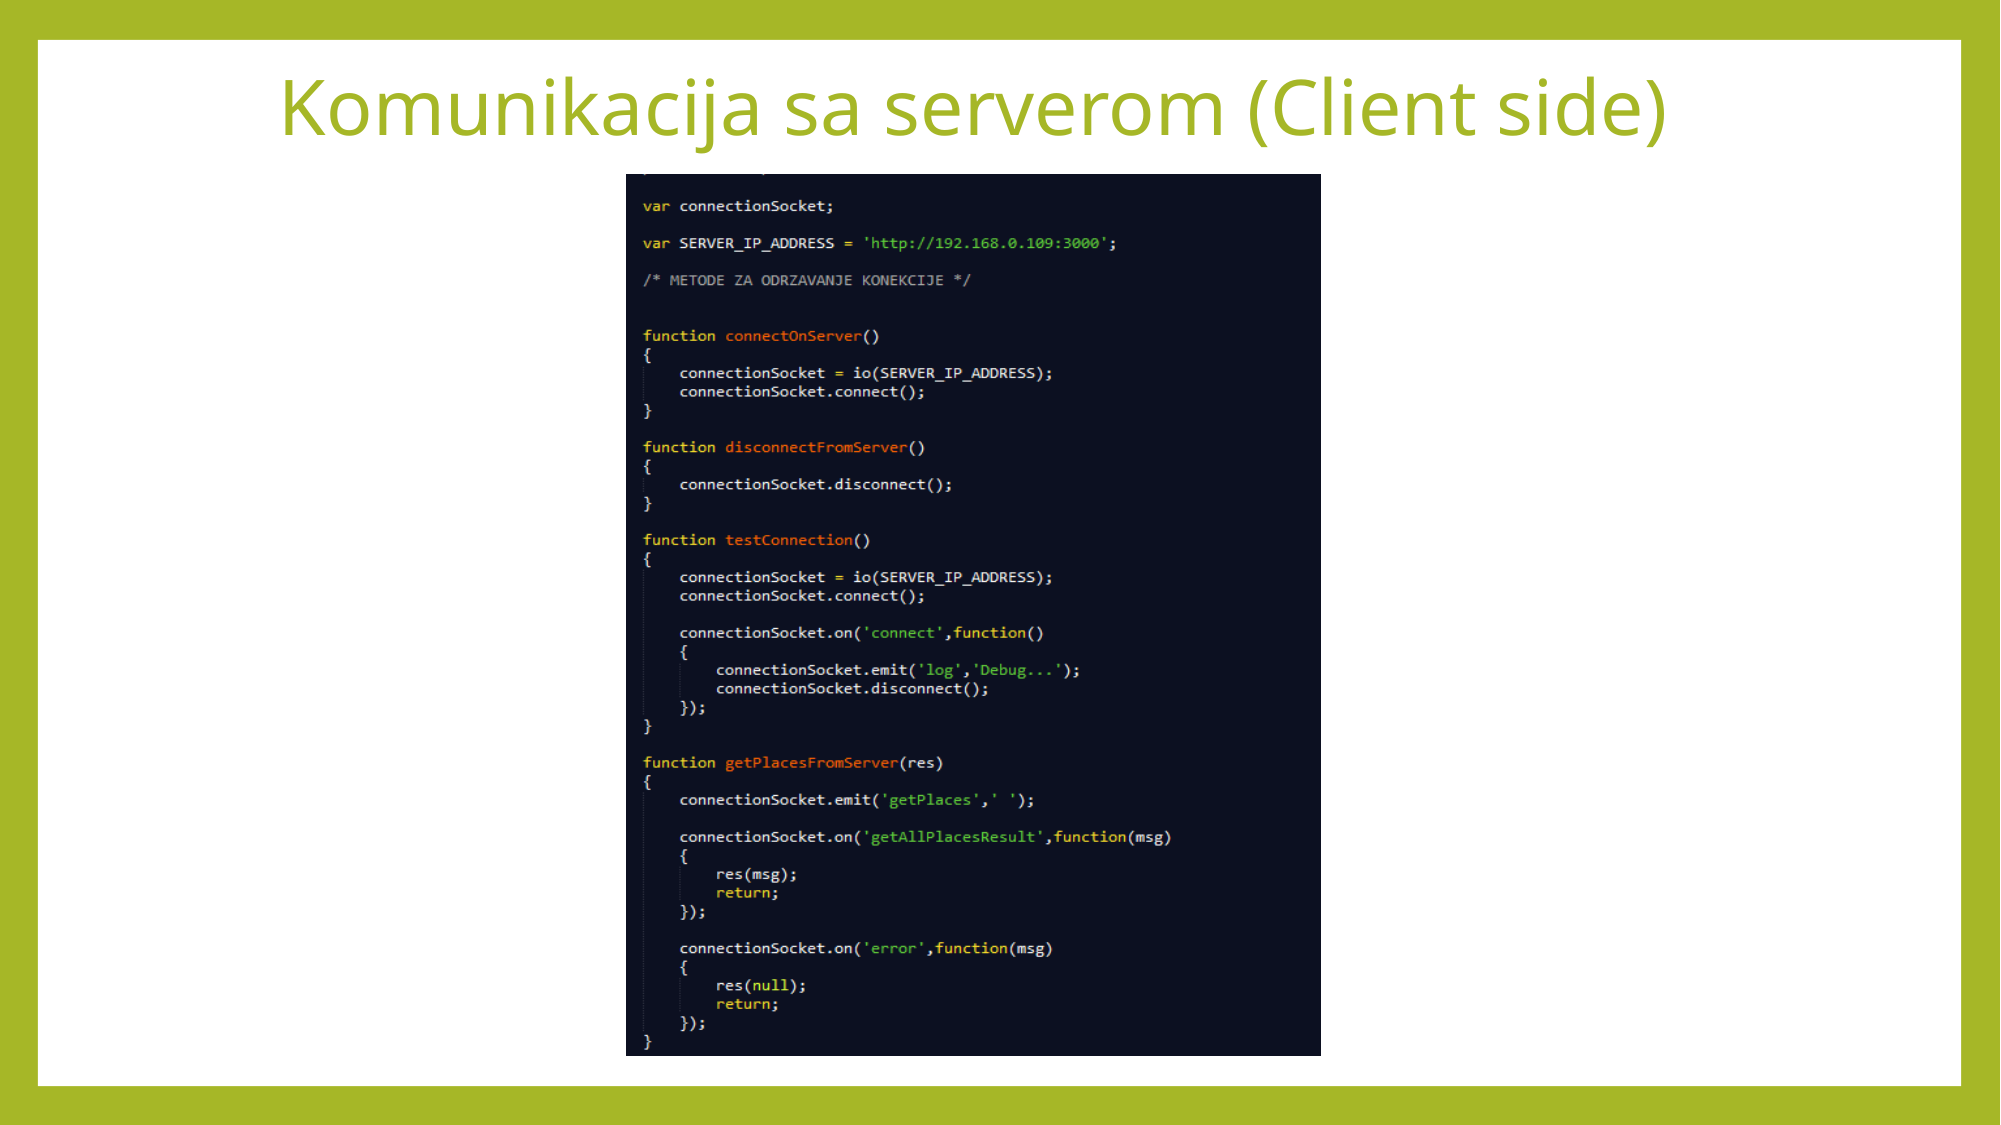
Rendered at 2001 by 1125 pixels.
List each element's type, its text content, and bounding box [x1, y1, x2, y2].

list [625, 174, 1322, 1057]
title Komunikacija sa serverom (Client side) [163, 60, 1784, 161]
